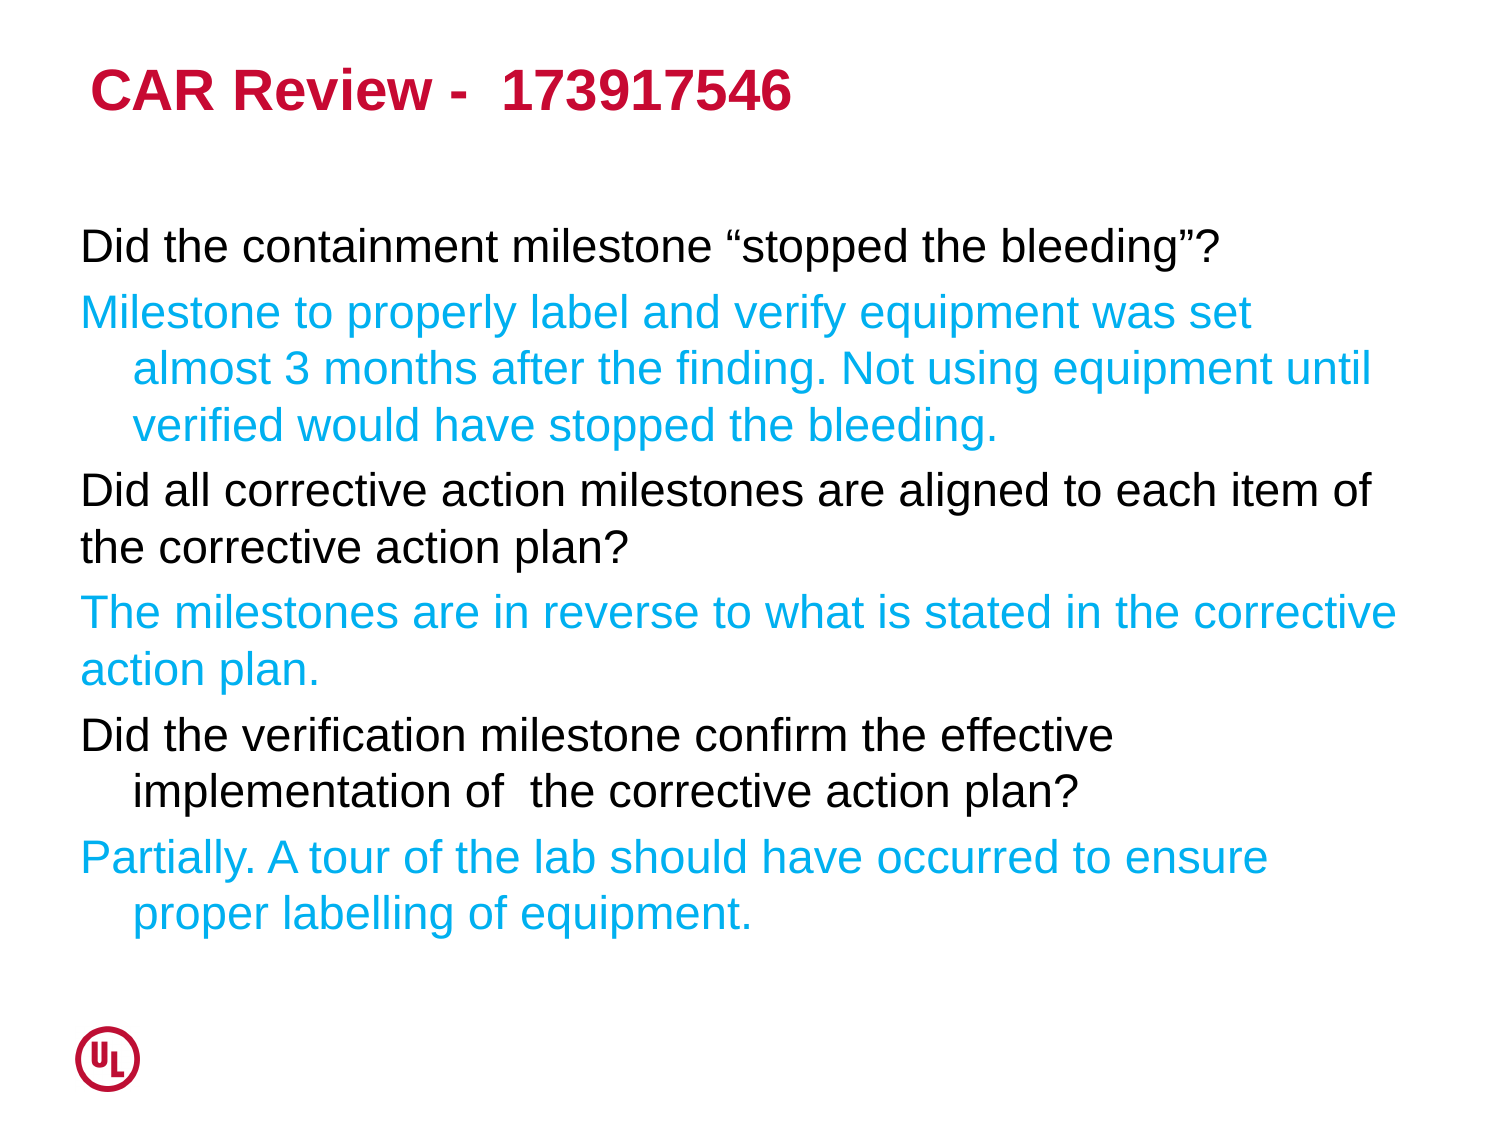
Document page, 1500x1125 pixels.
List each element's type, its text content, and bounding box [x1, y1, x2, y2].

list Did the containment milestone “stopped the bleeding”? Milestone to properly label and verify equipment was set almost 3 months after the finding. Not using equipment until verified would have stopped the bleeding. Did all corrective action milestones are aligned to each item of the corrective action plan? The milestones are in reverse to what is stated in the corrective action plan. Did the verification milestone confirm the effective implementation of the corrective action plan? Partially. A tour of the lab should have occurred to ensure proper labelling of equipment. [64, 208, 1415, 951]
picture [75, 1026, 140, 1092]
title CAR Review - 173917546 [75, 45, 1425, 233]
